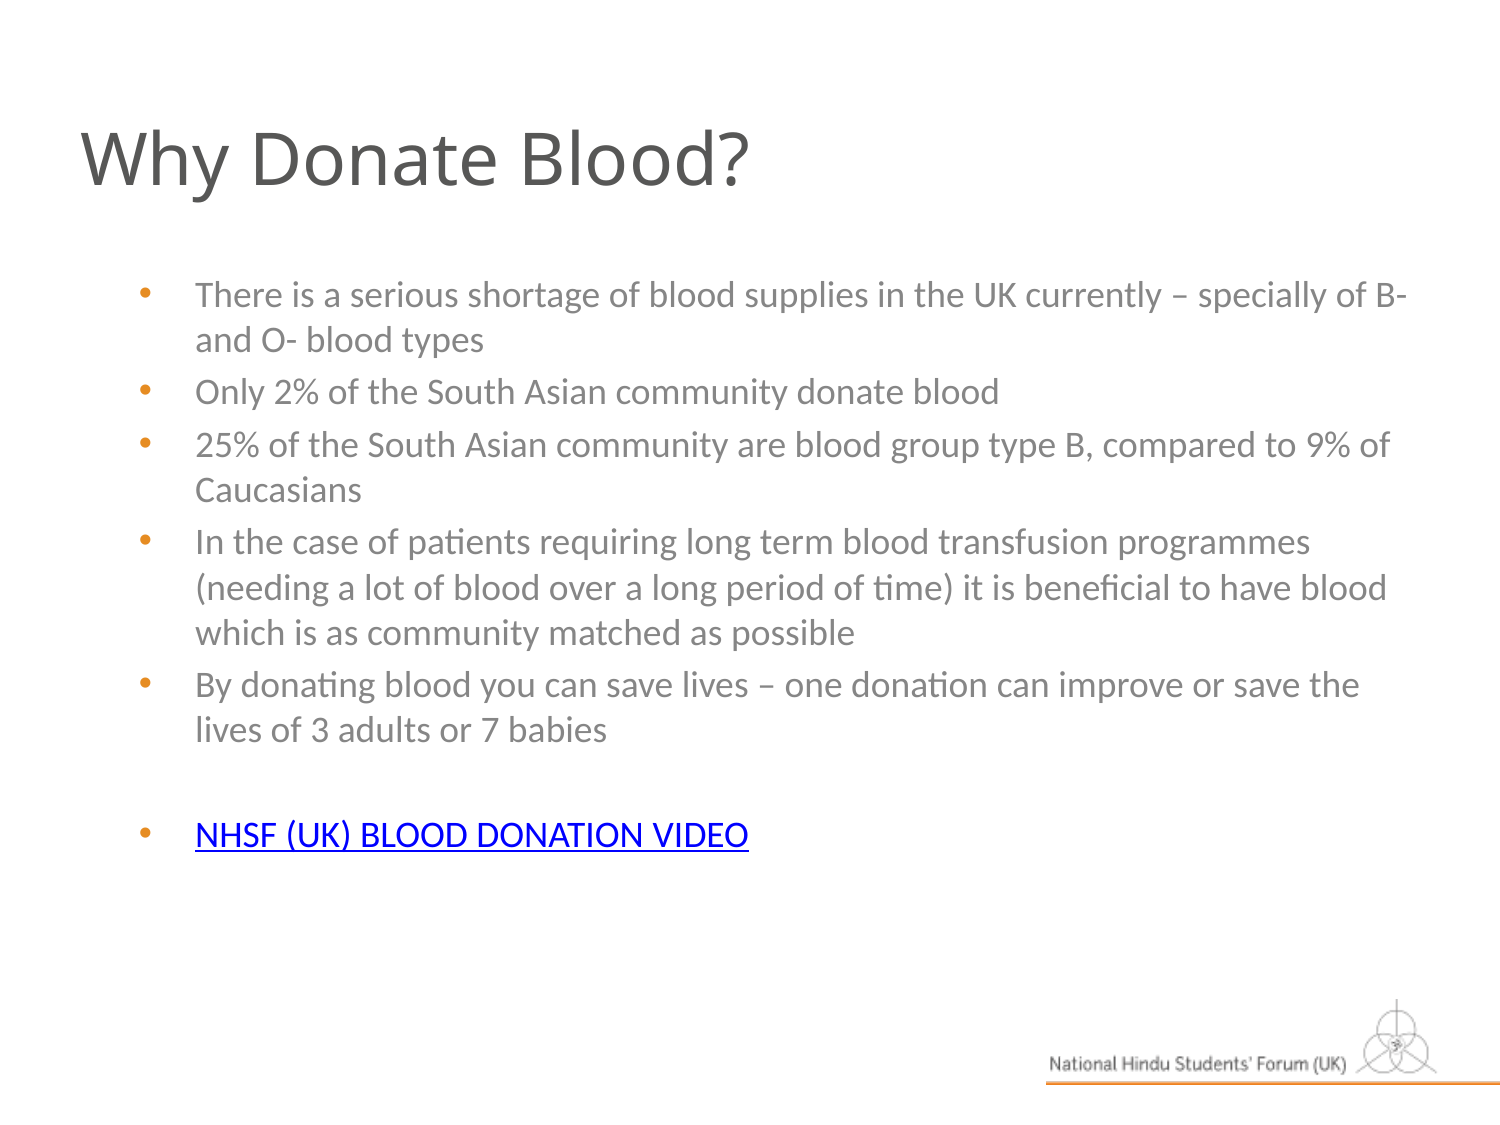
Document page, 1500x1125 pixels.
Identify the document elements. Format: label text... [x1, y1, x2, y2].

text_box Why Donate Blood? [64, 87, 1447, 225]
picture [1046, 999, 1500, 1085]
list There is a serious shortage of blood supplies in the UK currently – specially of B- and O- blood types Only 2% of the South Asian community donate blood 25% of the South Asian community are blood group type B, compared to 9% of Caucasians In the case of patients requiring long term blood transfusion programmes (needing a lot of blood over a long period of time) it is beneficial to have blood which is as community matched as possible By donating blood you can save lives – one donation can improve or save the lives of 3 adults or 7 babies NHSF (UK) BLOOD DONATION VIDEO [123, 262, 1425, 953]
